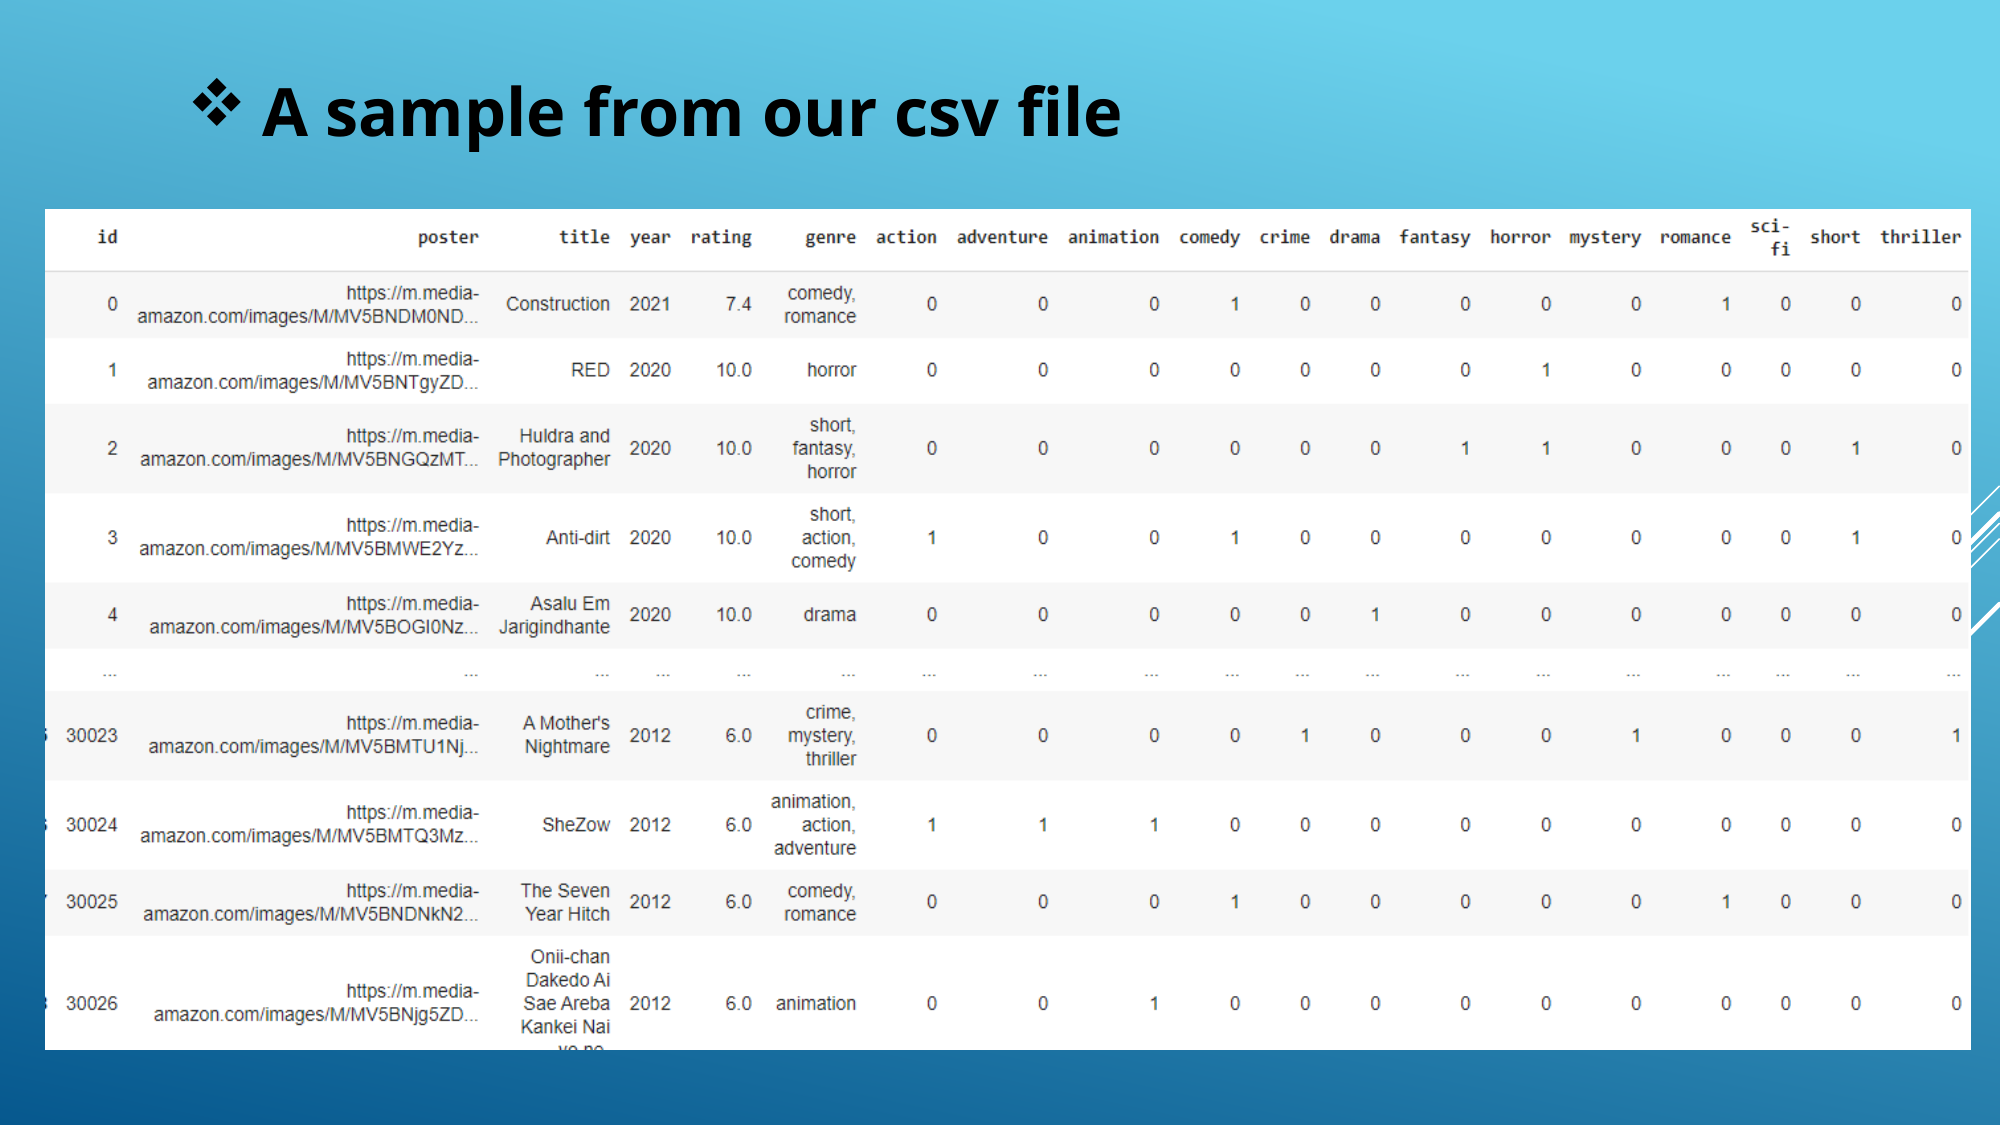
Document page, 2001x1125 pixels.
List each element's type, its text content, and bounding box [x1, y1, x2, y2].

text_box A sample from our csv file [172, 62, 1786, 158]
picture [44, 209, 1971, 1051]
